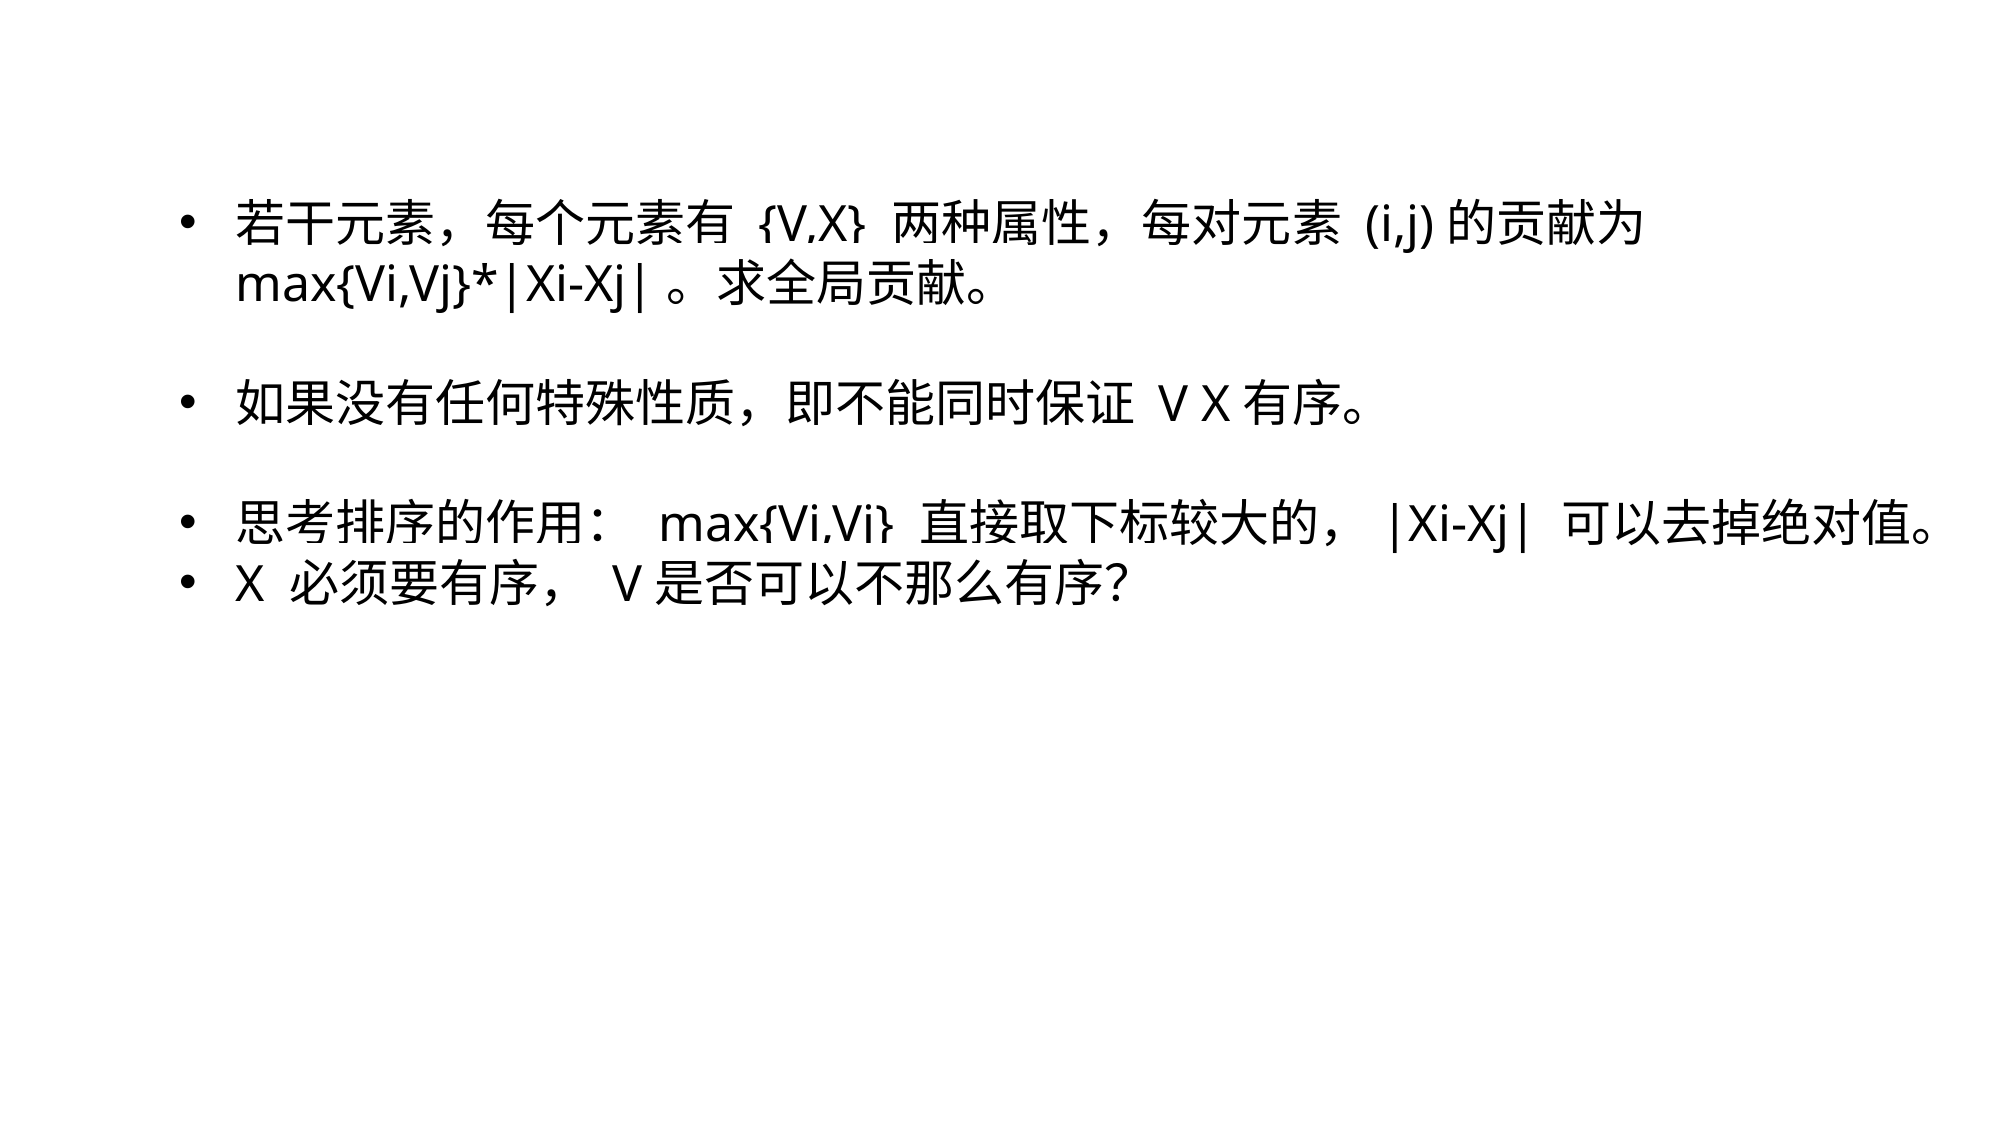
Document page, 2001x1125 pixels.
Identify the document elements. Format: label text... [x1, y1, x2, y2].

text_box 若干元素，每个元素有 {V,X} 两种属性，每对元素 (i,j)的贡献为 max{Vi,Vj}*|Xi-Xj|。求全局贡献。 如果没有任何特殊性质，即不能同时保证 V X有序。 思考排序的作用： max{Vi,Vj} 直接取下标较大的，|Xi-Xj| 可以去掉绝对值。 X 必须要有序， V是否可以不那么有序？ [164, 183, 1965, 619]
